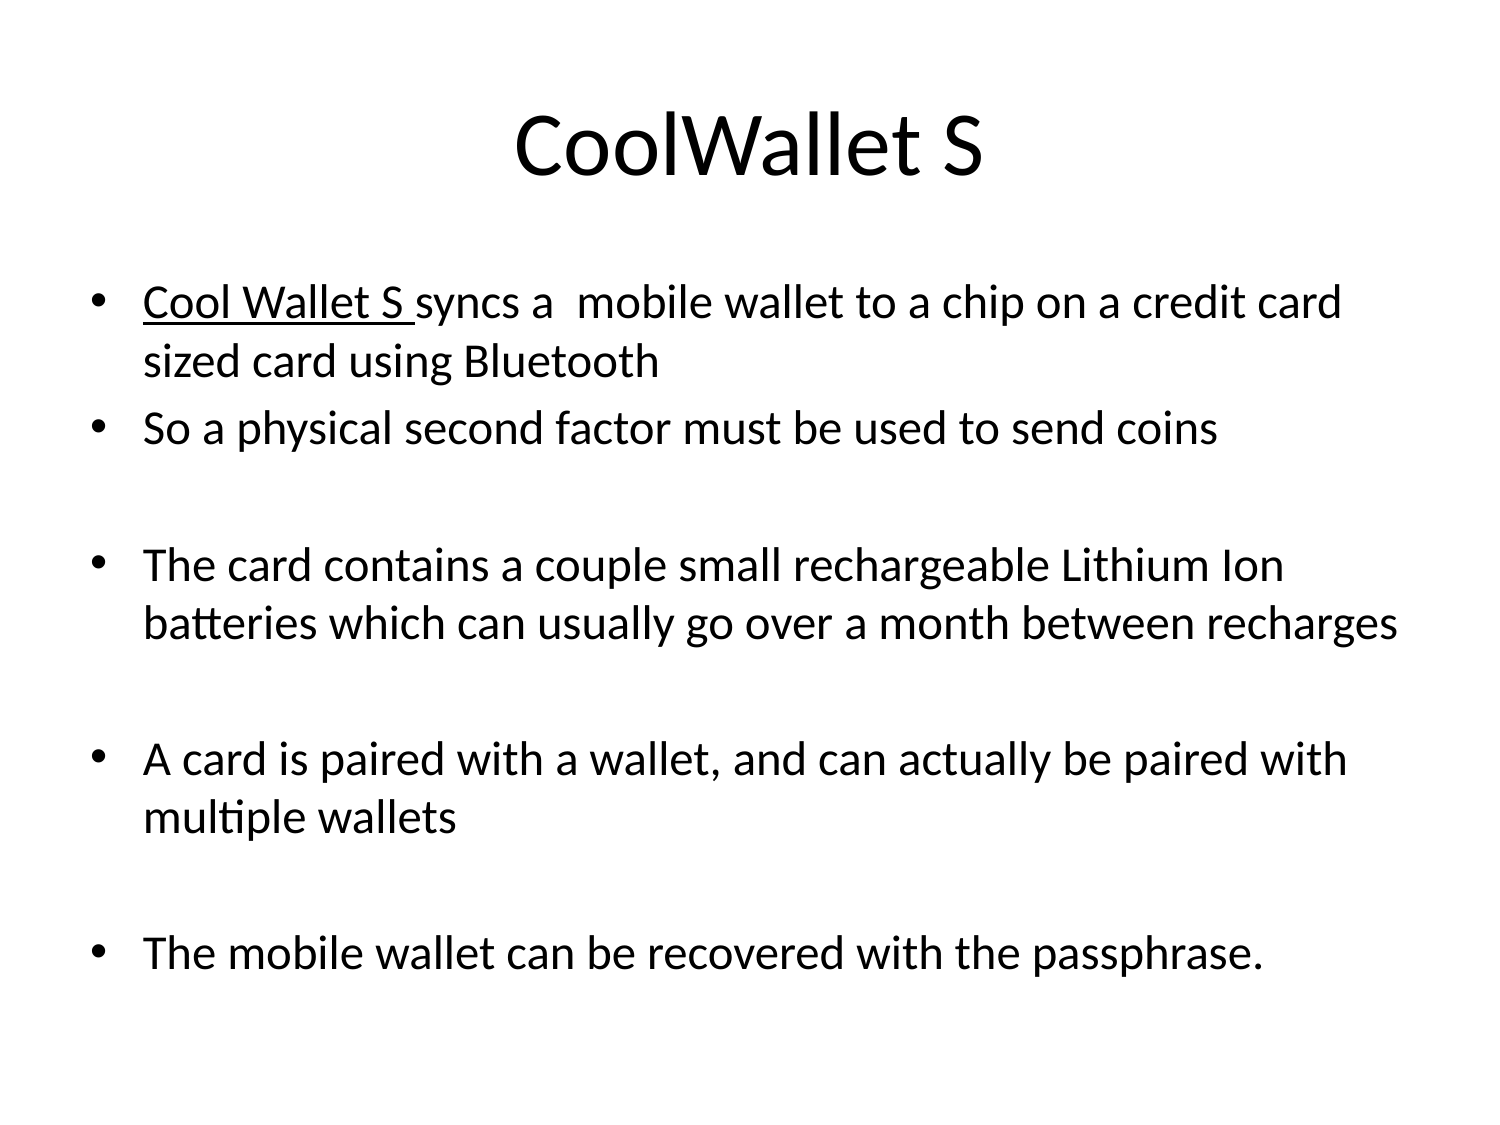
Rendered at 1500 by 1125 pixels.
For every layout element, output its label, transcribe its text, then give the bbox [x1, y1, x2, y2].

list Cool Wallet S syncs a mobile wallet to a chip on a credit card sized card using Bluetooth So a physical second factor must be used to send coins The card contains a couple small rechargeable Lithium Ion batteries which can usually go over a month between recharges A card is paired with a wallet, and can actually be paired with multiple wallets The mobile wallet can be recovered with the passphrase. [75, 262, 1425, 1005]
title CoolWallet S [75, 45, 1425, 233]
